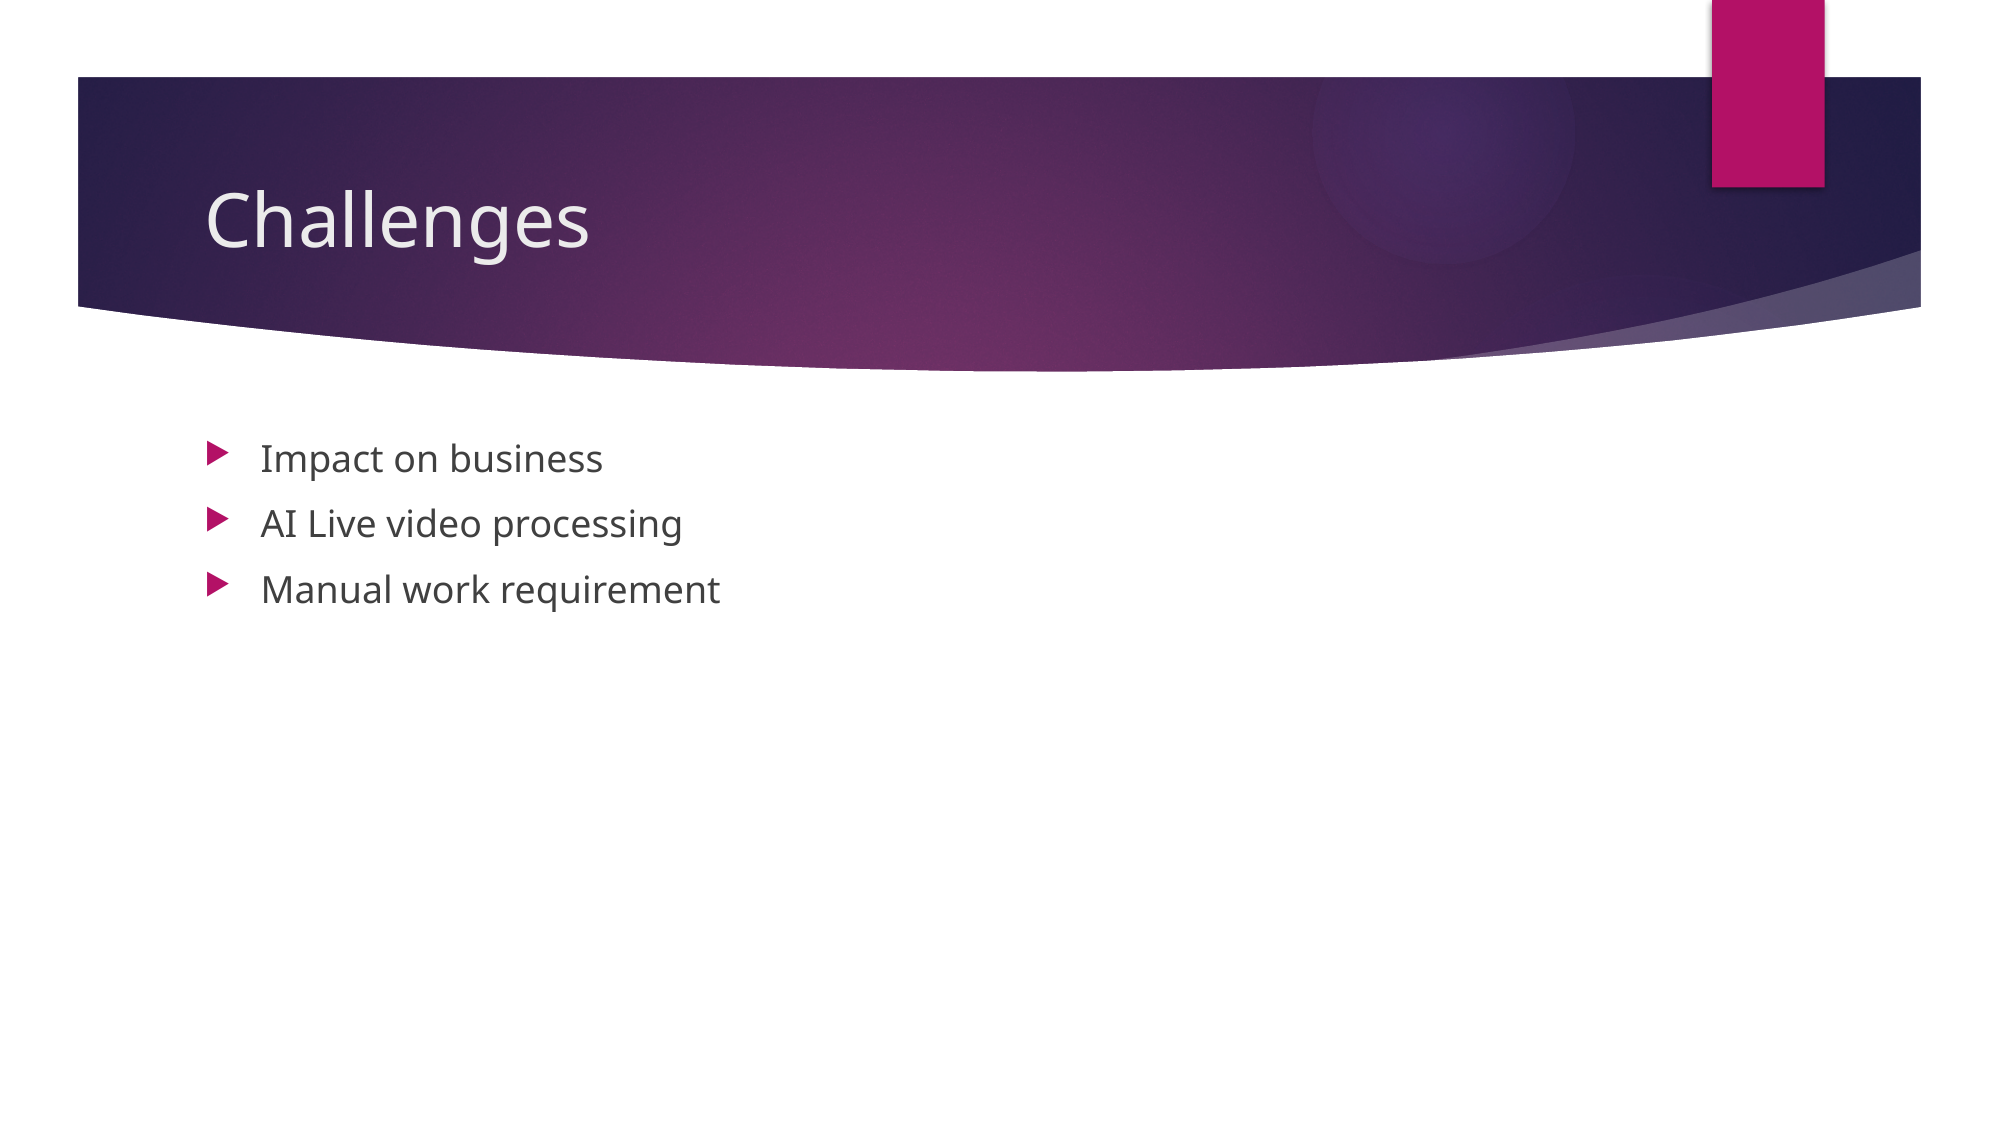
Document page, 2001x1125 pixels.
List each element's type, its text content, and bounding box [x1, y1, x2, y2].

list Impact on business AI Live video processing Manual work requirement [189, 427, 1638, 988]
title Challenges [189, 159, 1627, 276]
